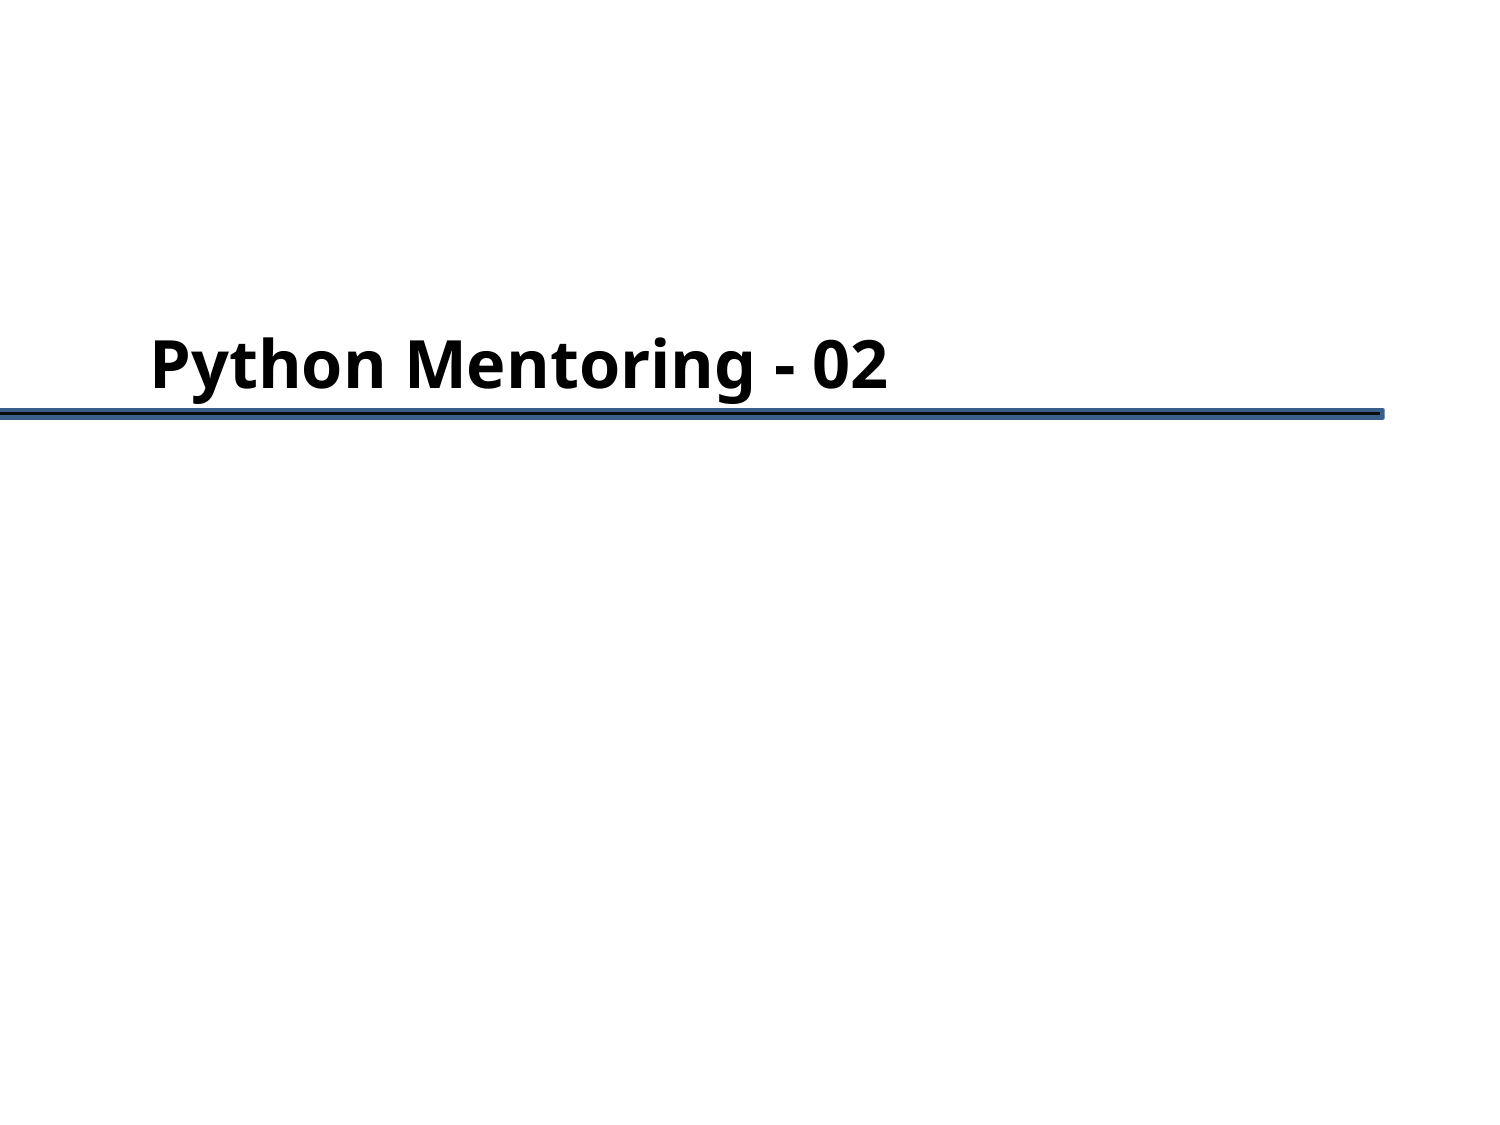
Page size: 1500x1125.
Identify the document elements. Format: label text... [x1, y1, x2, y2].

title Python Mentoring - 02 [0, 314, 1022, 411]
